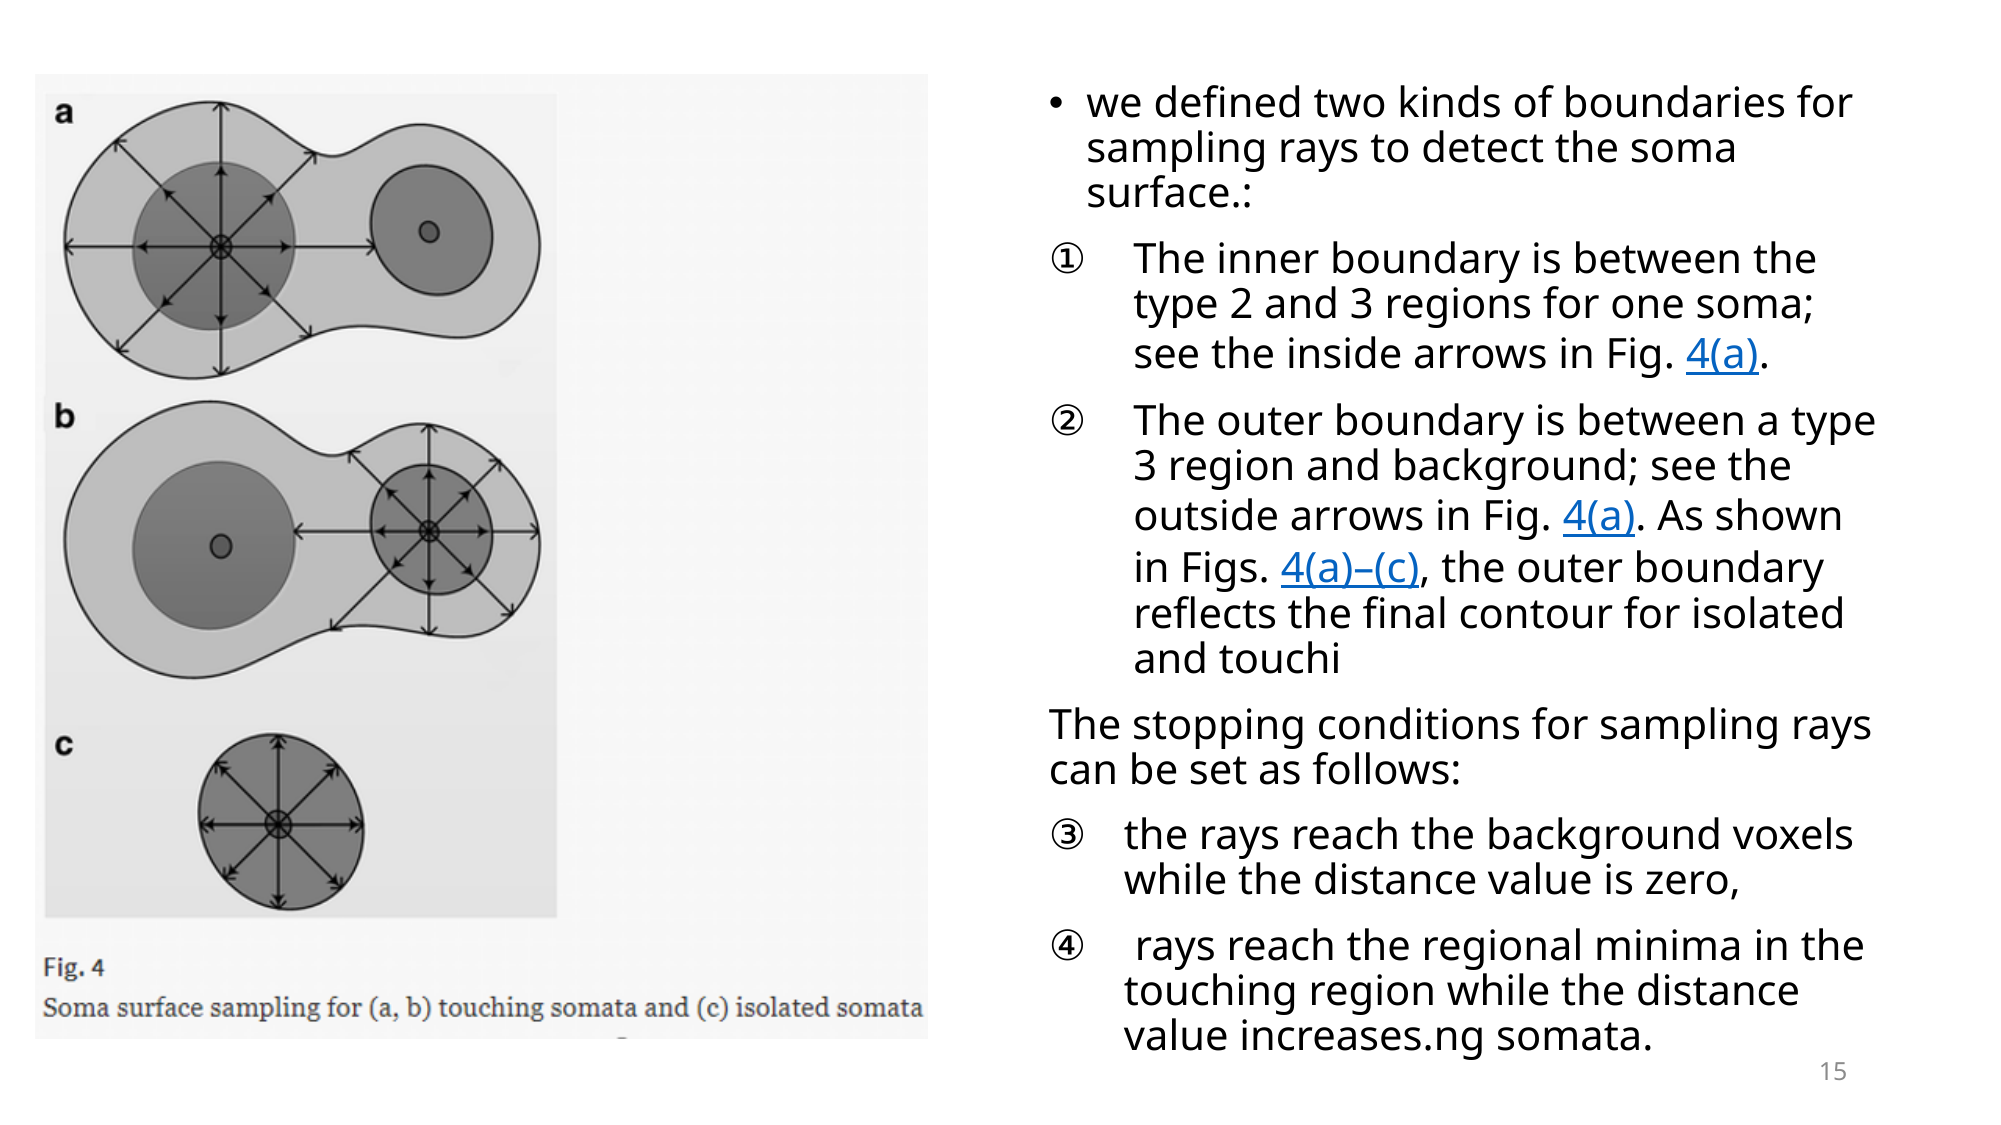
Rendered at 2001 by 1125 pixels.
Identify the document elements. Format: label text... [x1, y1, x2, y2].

picture [35, 74, 928, 1039]
slide_number 15 [1412, 1042, 1863, 1103]
list we defined two kinds of boundaries for sampling rays to detect the soma surface.: The inner boundary is between the type 2 and 3 regions for one soma; see the inside arrows in Fig. 4(a). The outer boundary is between a type 3 region and background; see the outside arrows in Fig. 4(a). As shown in Figs. 4(a)–(c), the outer boundary reflects the final contour for isolated and touchi The stopping conditions for sampling rays can be set as follows: the rays reach the background voxels while the distance value is zero, rays reach the regional minima in the touching region while the distance value increases.ng somata. [1033, 74, 1902, 1061]
